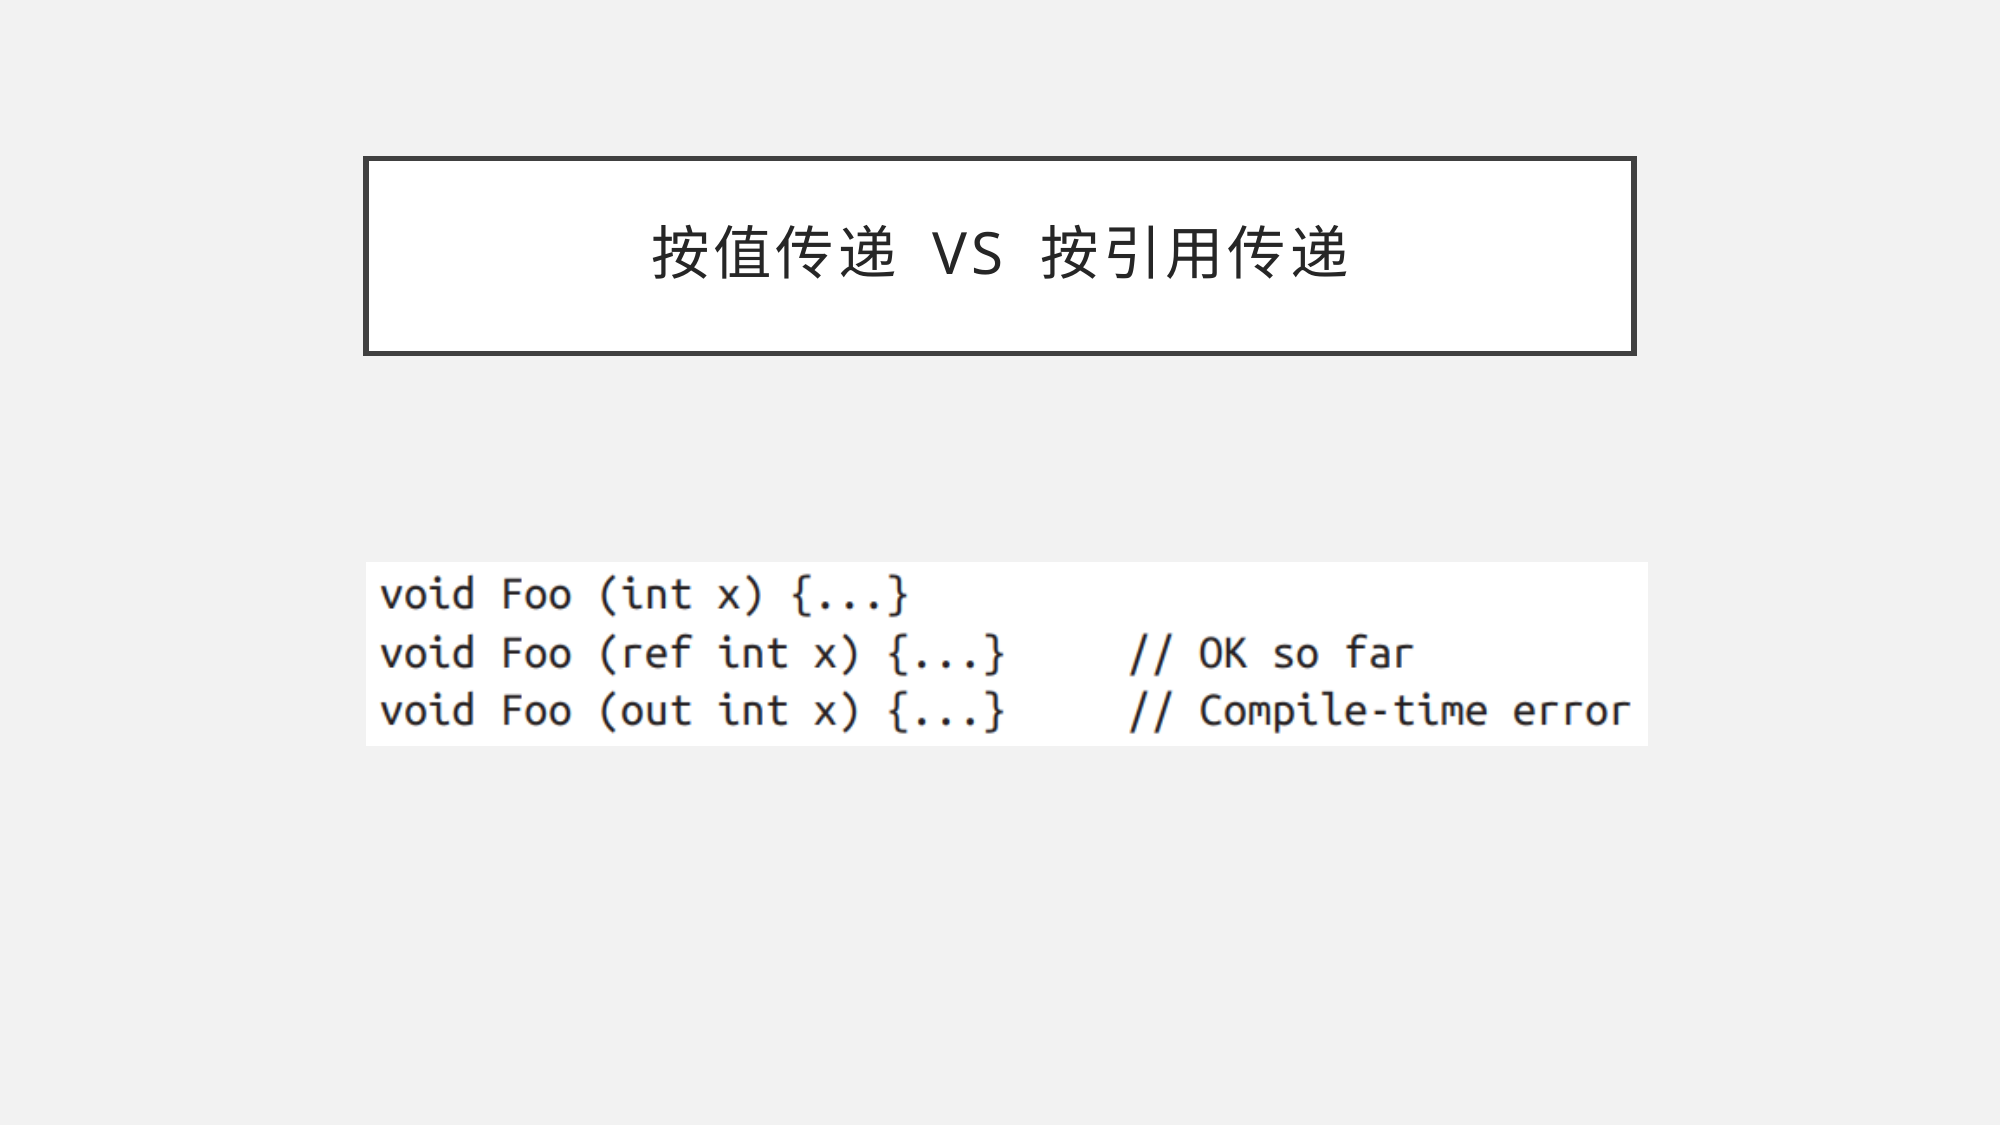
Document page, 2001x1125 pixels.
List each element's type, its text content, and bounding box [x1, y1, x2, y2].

picture [365, 562, 1648, 746]
title 按值传递 vs 按引用传递 [363, 156, 1637, 356]
